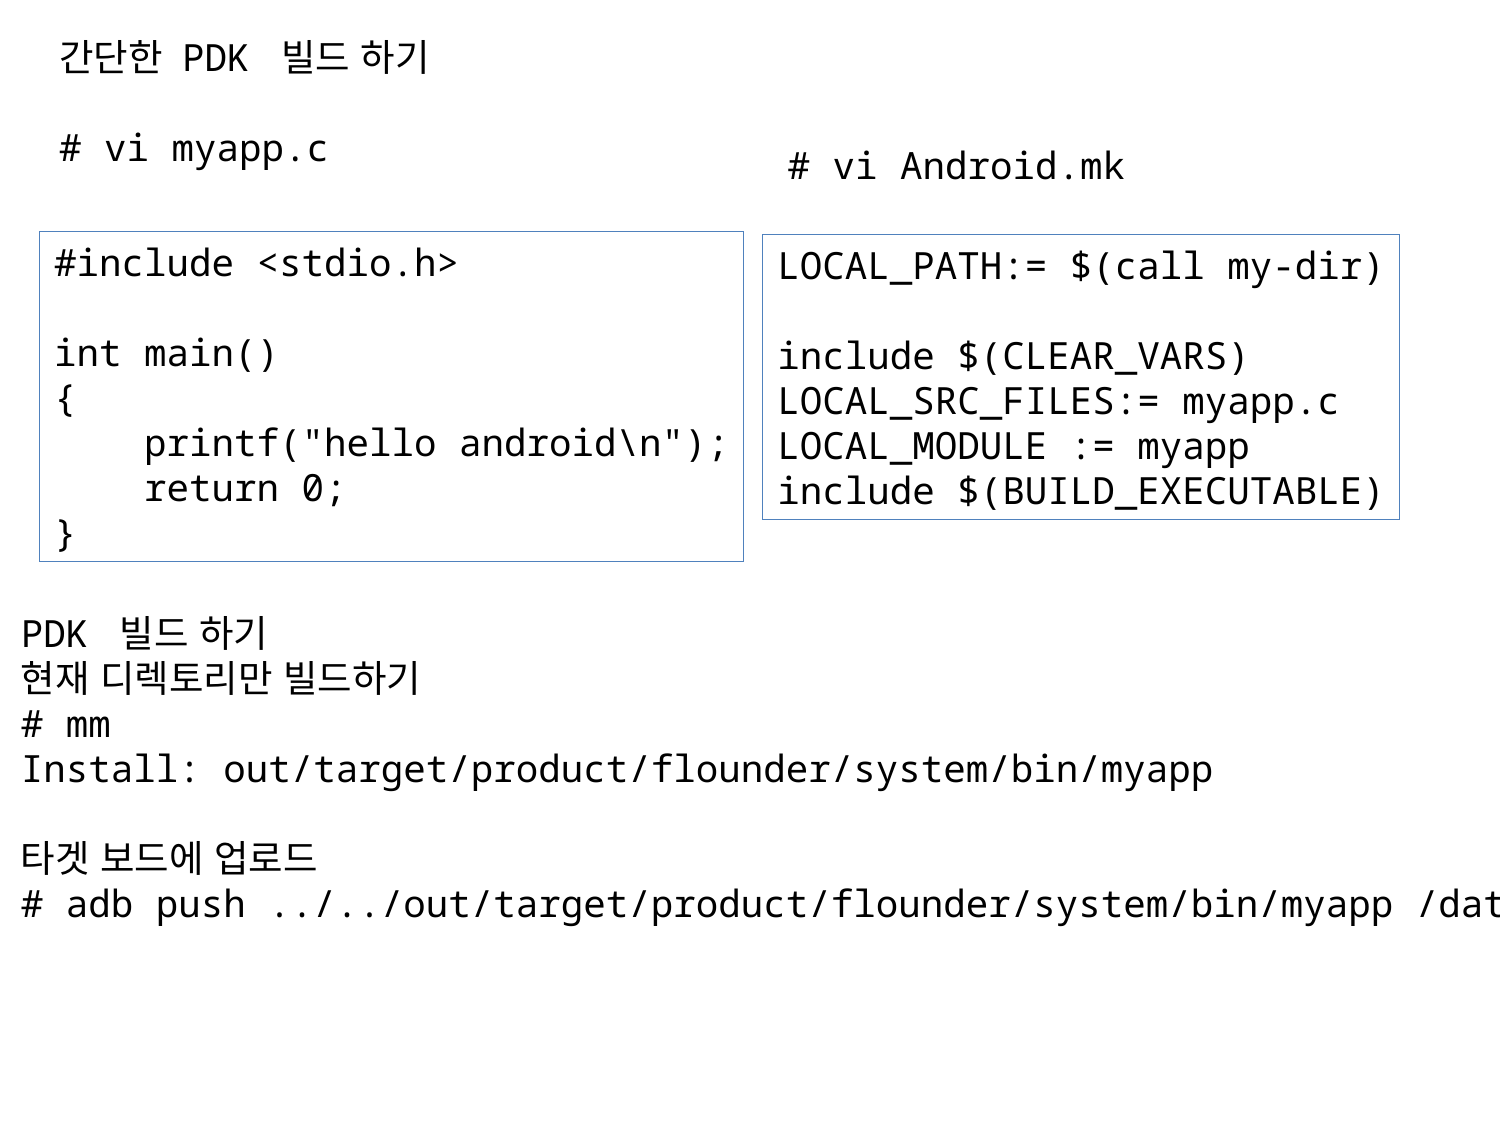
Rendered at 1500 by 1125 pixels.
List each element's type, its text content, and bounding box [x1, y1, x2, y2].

text_box LOCAL_PATH:= $(call my-dir) include $(CLEAR_VARS) LOCAL_SRC_FILES:= myapp.c LOCAL_MODULE := myapp include $(BUILD_EXECUTABLE) [762, 234, 1400, 520]
text_box PDK 빌드 하기 현재 디렉토리만 빌드하기 # mm Install: out/target/product/flounder/system/bin/myapp 타겟 보드에 업로드 # adb push ../../out/target/product/flounder/system/bin/myapp /data [6, 602, 1500, 933]
text_box #include <stdio.h> int main() { printf("hello android\n"); return 0; } [39, 231, 744, 562]
text_box # vi Android.mk [772, 89, 1140, 195]
text_box 간단한 PDK 빌드 하기 # vi myapp.c [44, 26, 456, 177]
